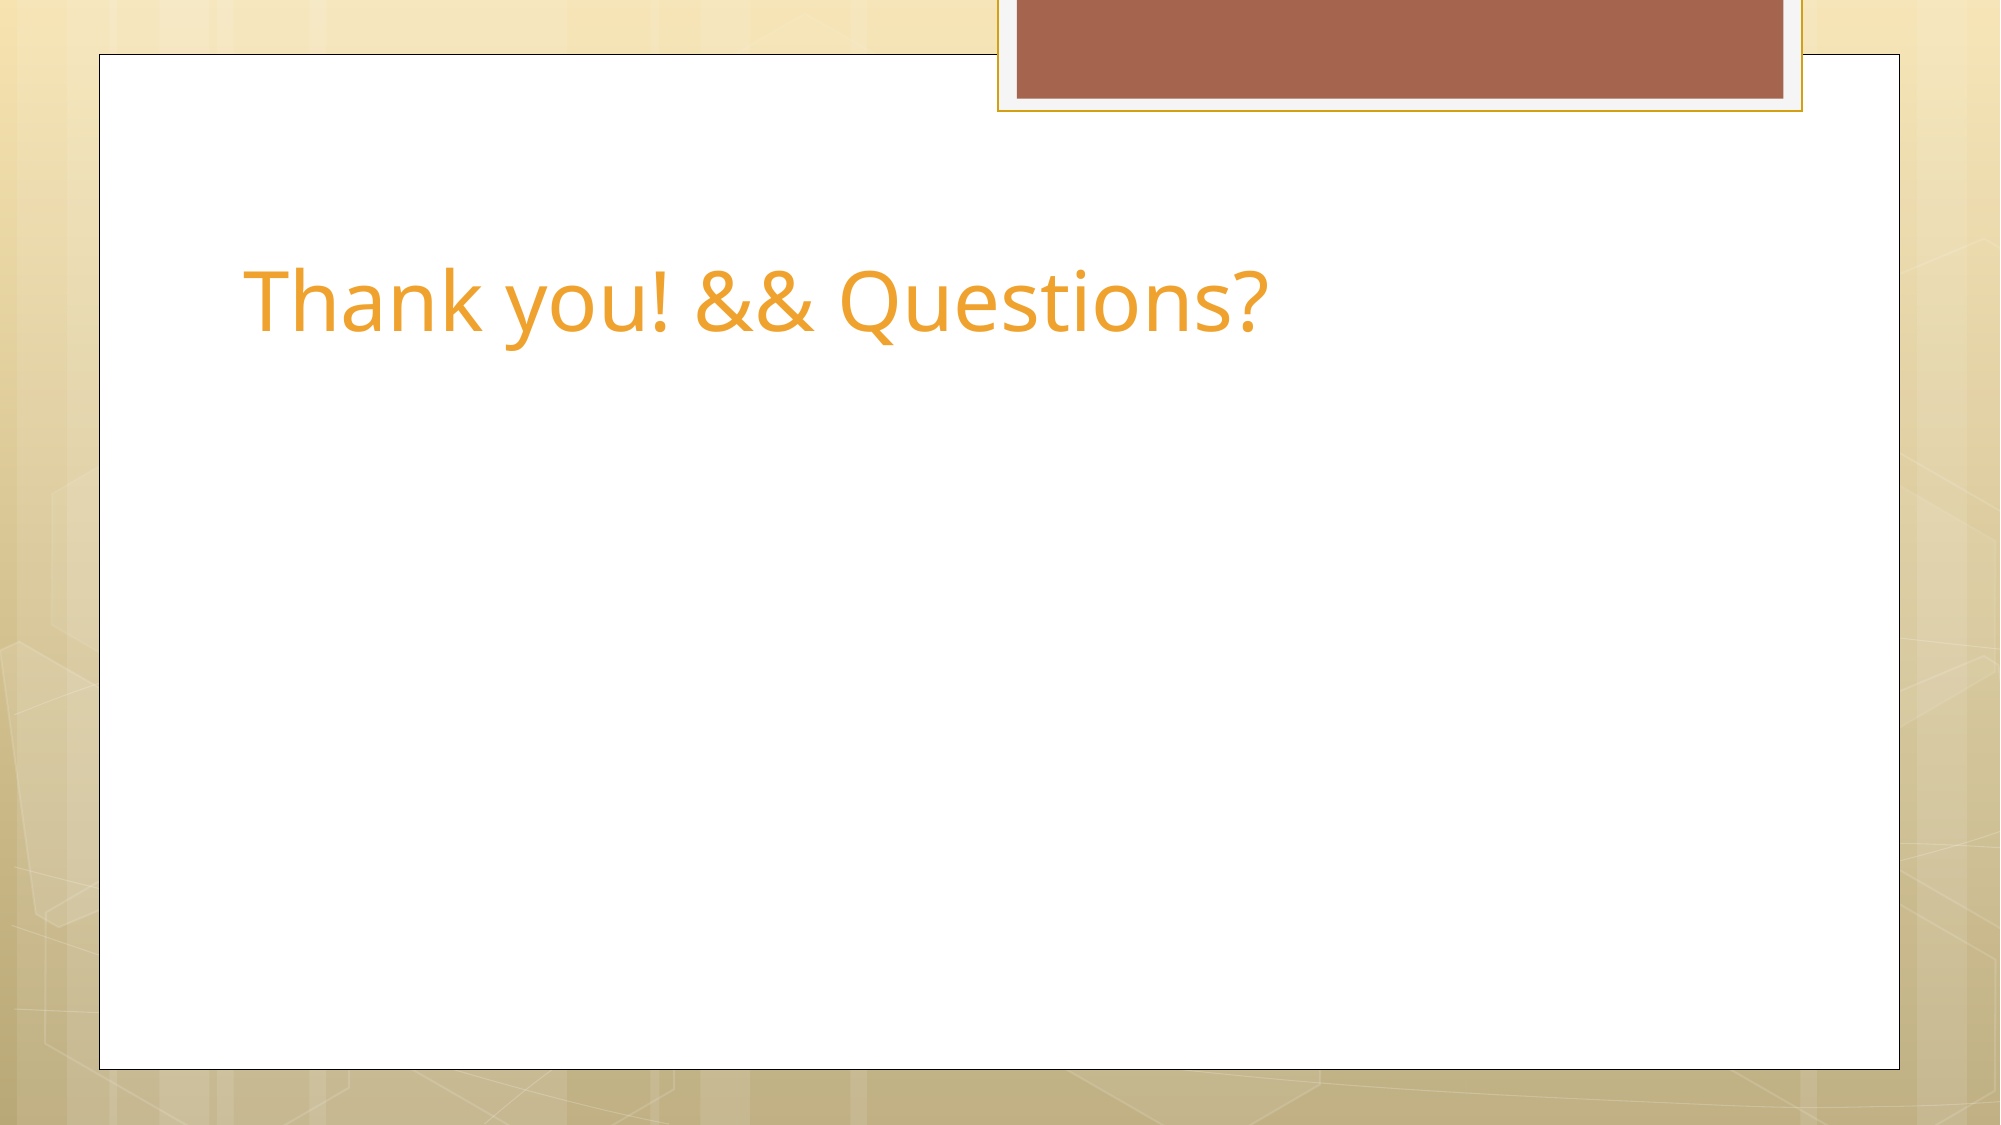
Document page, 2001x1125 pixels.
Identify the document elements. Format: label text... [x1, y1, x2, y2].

title Thank you! && Questions? [228, 168, 1765, 357]
